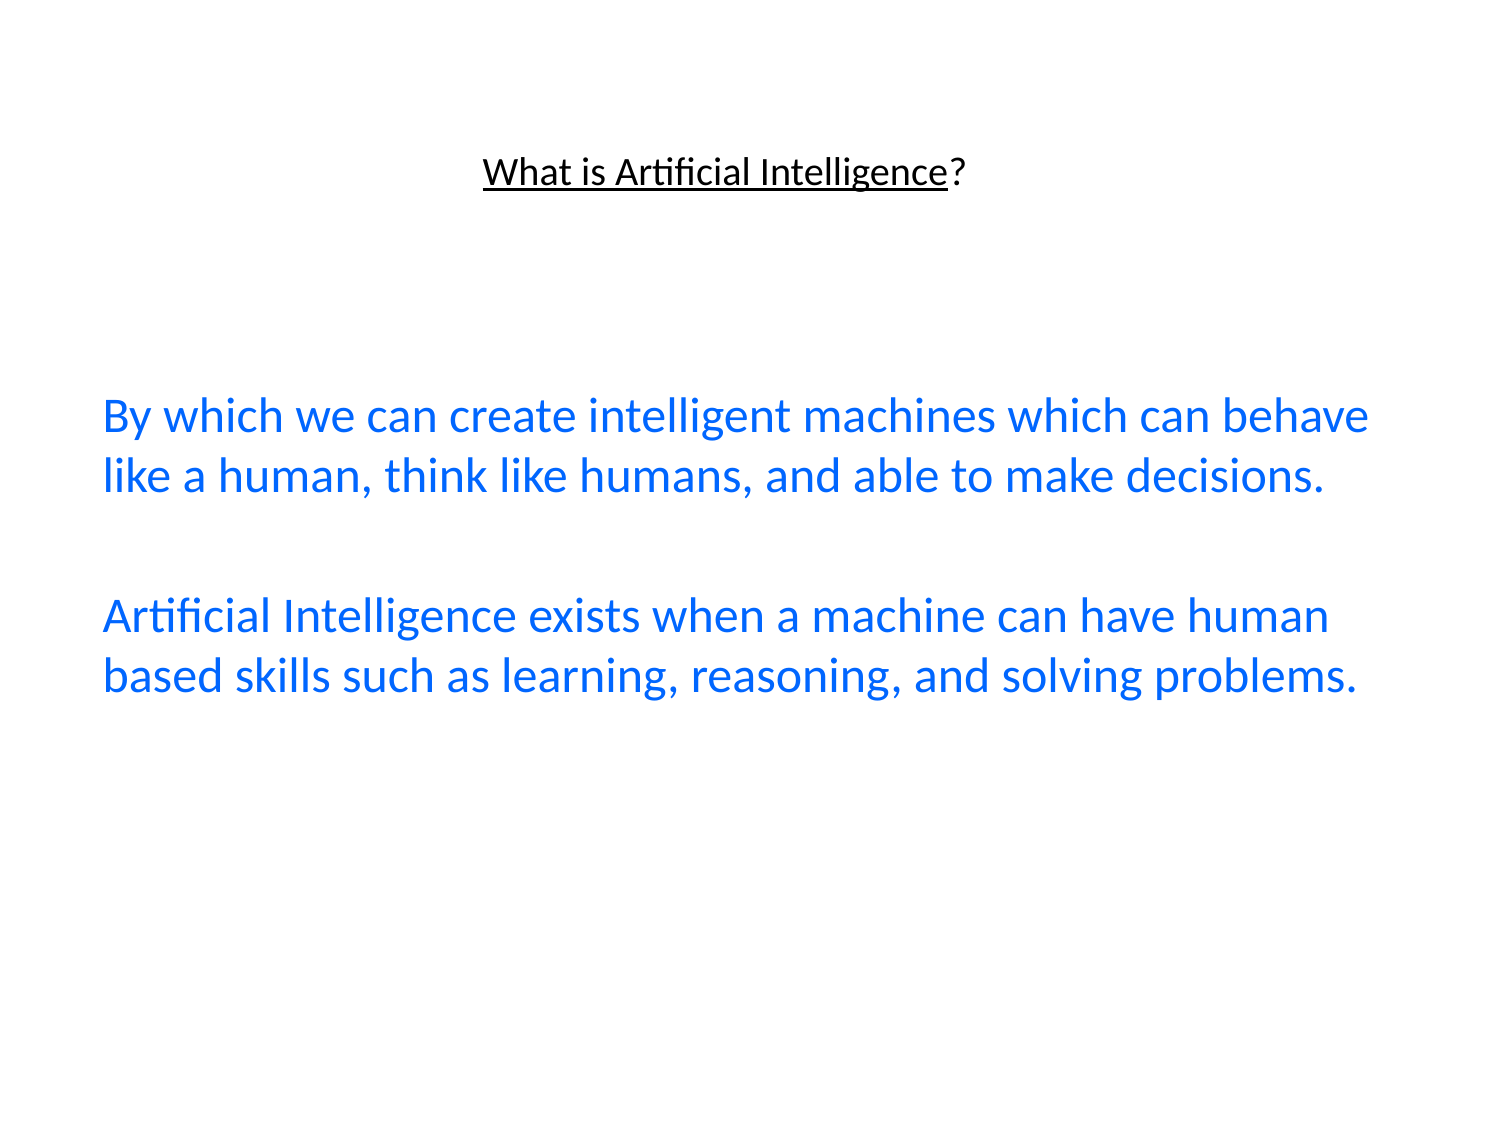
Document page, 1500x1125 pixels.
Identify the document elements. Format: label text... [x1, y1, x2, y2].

title What is Artificial Intelligence? [87, 137, 1363, 250]
subtitle By which we can create intelligent machines which can behave like a human, think like humans, and able to make decisions. Artificial Intelligence exists when a machine can have human based skills such as learning, reasoning, and solving problems. [87, 375, 1450, 1125]
